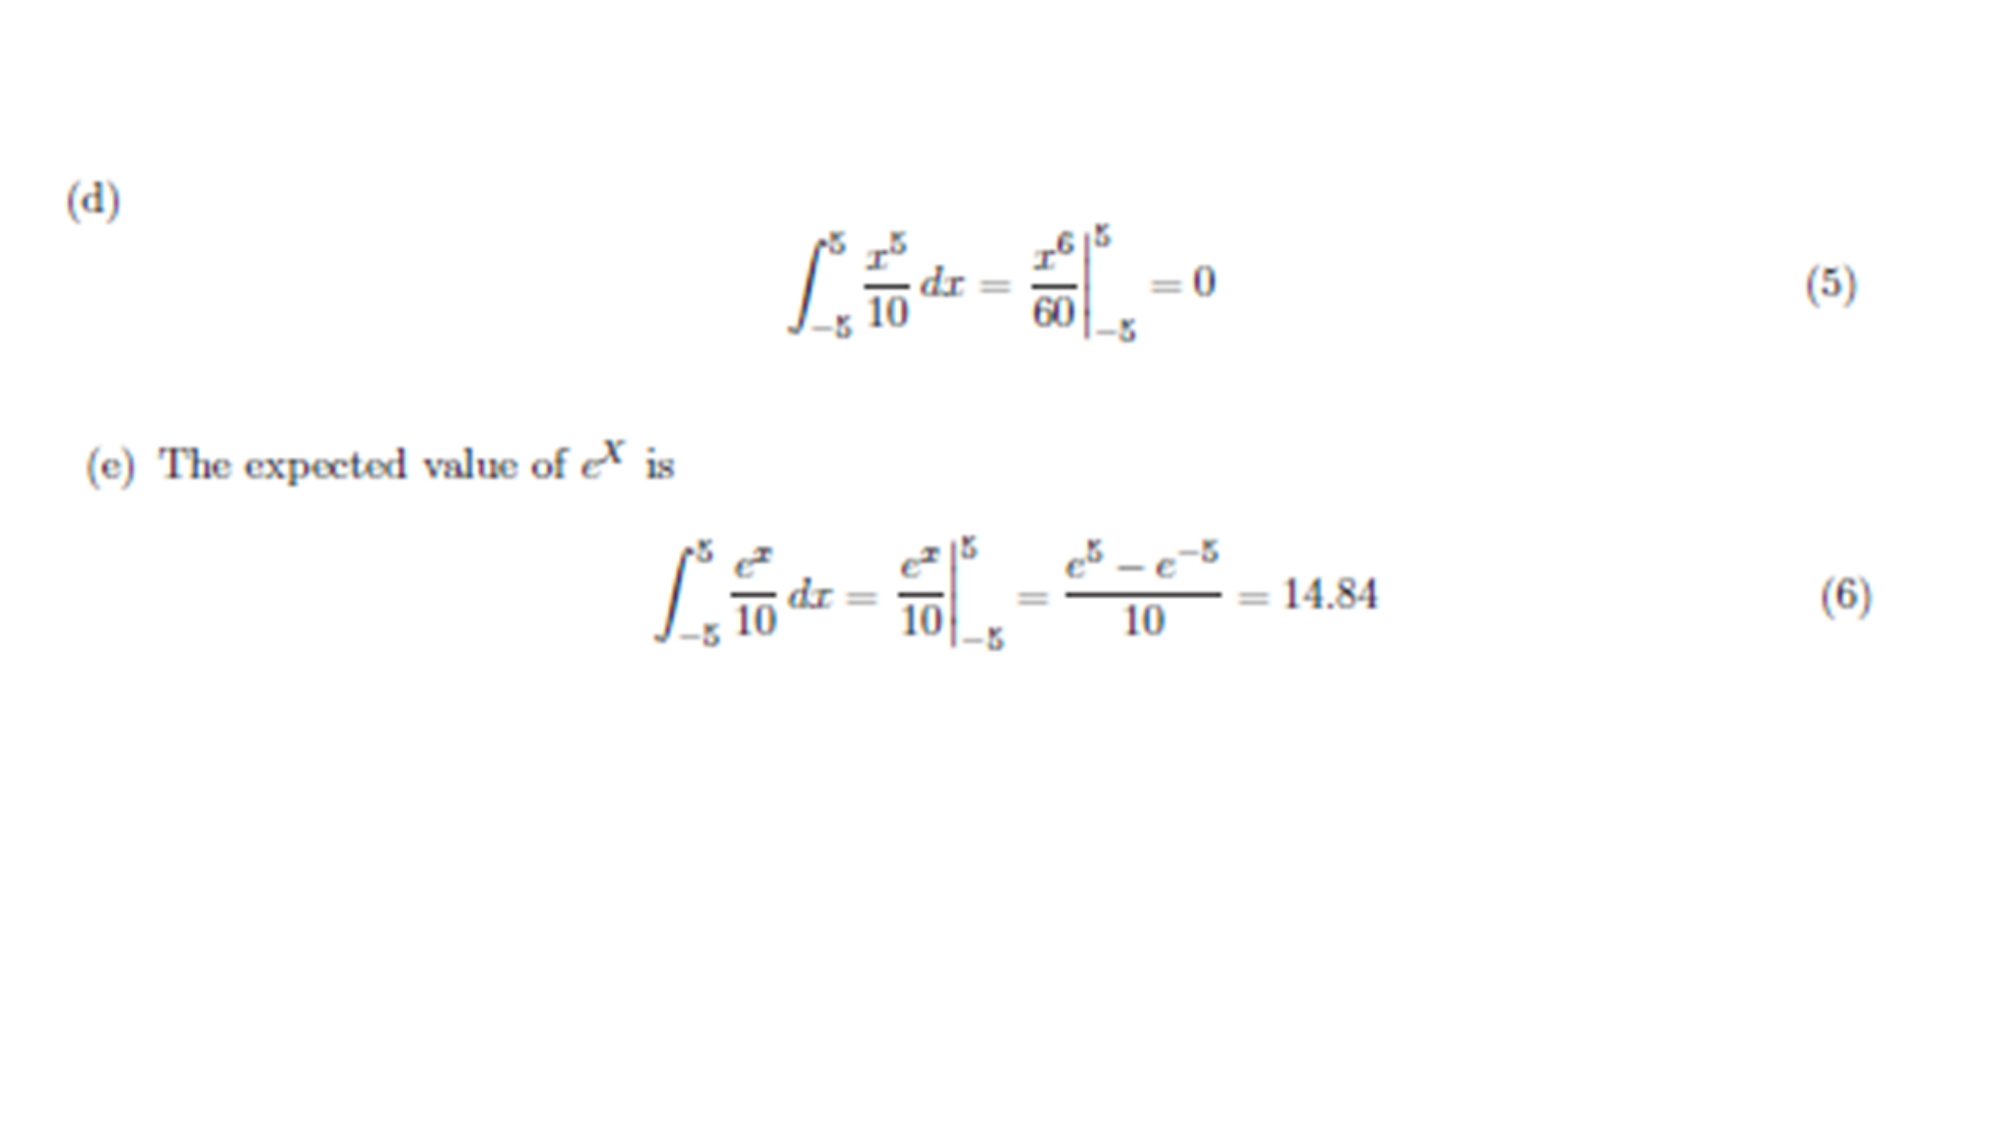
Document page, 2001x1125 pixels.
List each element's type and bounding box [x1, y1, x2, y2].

picture [44, 144, 1912, 386]
picture [73, 417, 1927, 708]
